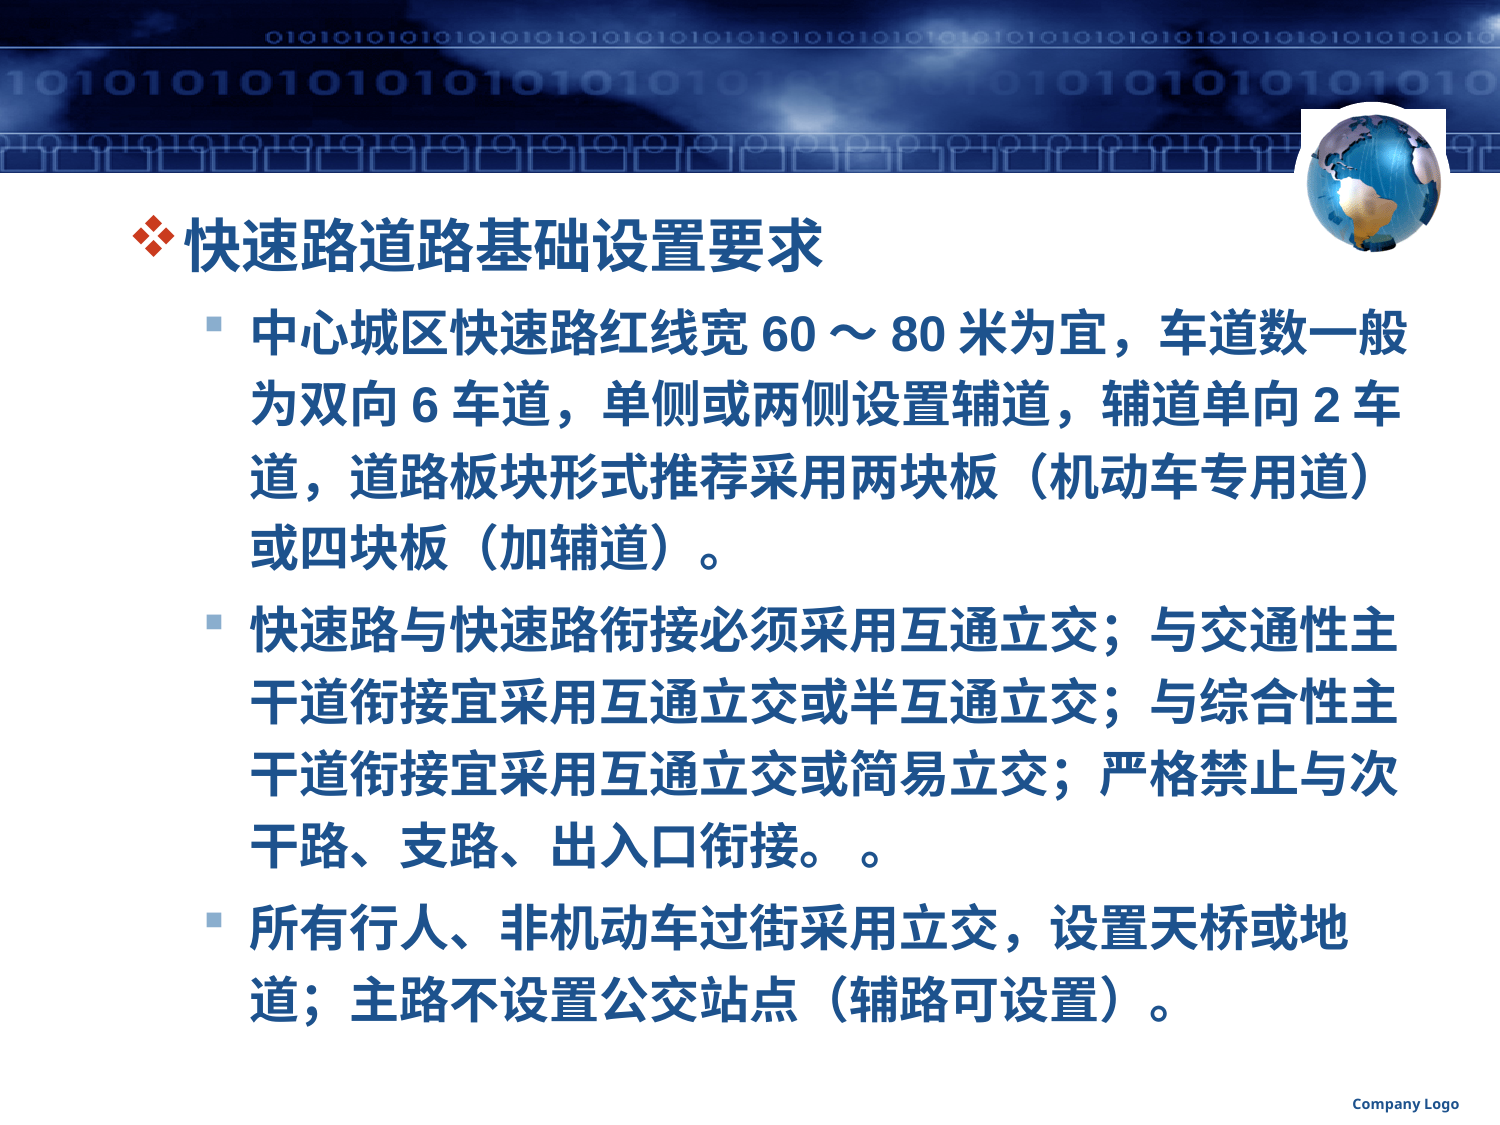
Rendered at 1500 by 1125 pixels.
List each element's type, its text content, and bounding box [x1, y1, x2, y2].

footer Company Logo [999, 1070, 1475, 1120]
picture [0, 0, 1500, 187]
list 快速路道路基础设置要求 中心城区快速路红线宽60～80米为宜，车道数一般为双向6车道，单侧或两侧设置辅道，辅道单向2车道，道路板块形式推荐采用两块板（机动车专用道）或四块板（加辅道）。 快速路与快速路衔接必须采用互通立交；与交通性主干道衔接宜采用互通立交或半互通立交；与综合性主干道衔接宜采用互通立交或简易立交；严格禁止与次干路、支路、出入口衔接。 。 所有行人、非机动车过街采用立交，设置天桥或地道；主路不设置公交站点（辅路可设置）。 [112, 187, 1463, 1050]
